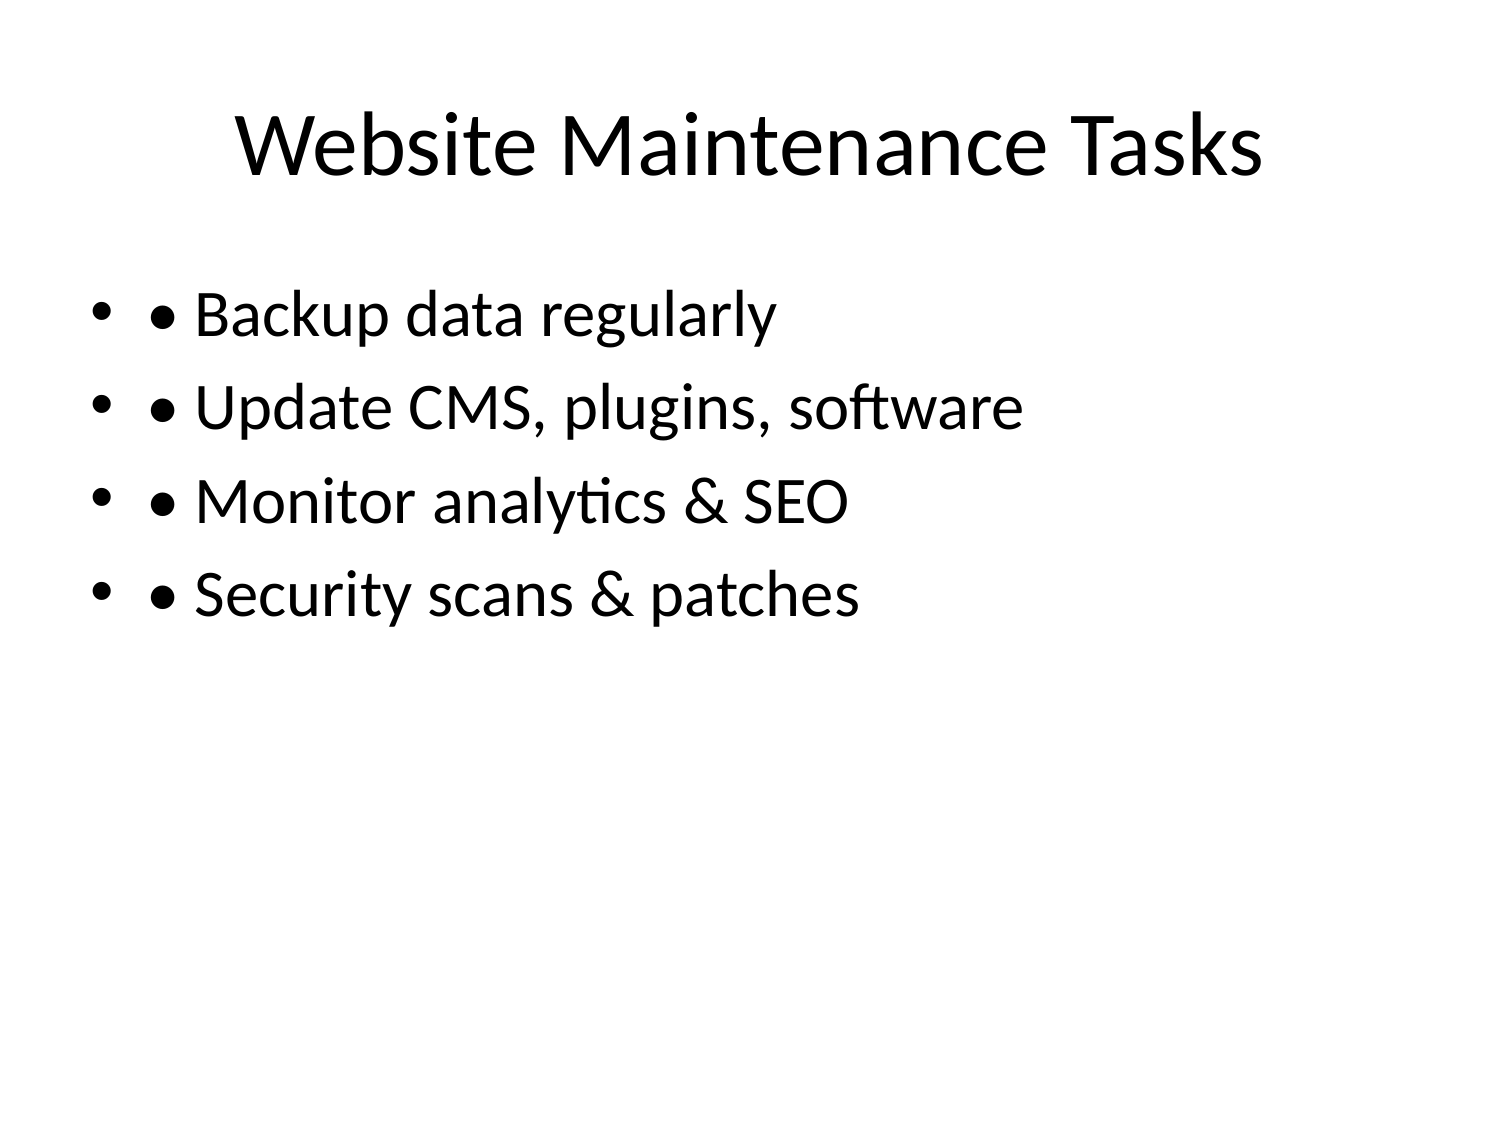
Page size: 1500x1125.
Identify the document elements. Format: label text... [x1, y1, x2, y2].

list • Backup data regularly • Update CMS, plugins, software • Monitor analytics & SEO • Security scans & patches [75, 262, 1425, 1005]
title Website Maintenance Tasks [75, 45, 1425, 233]
